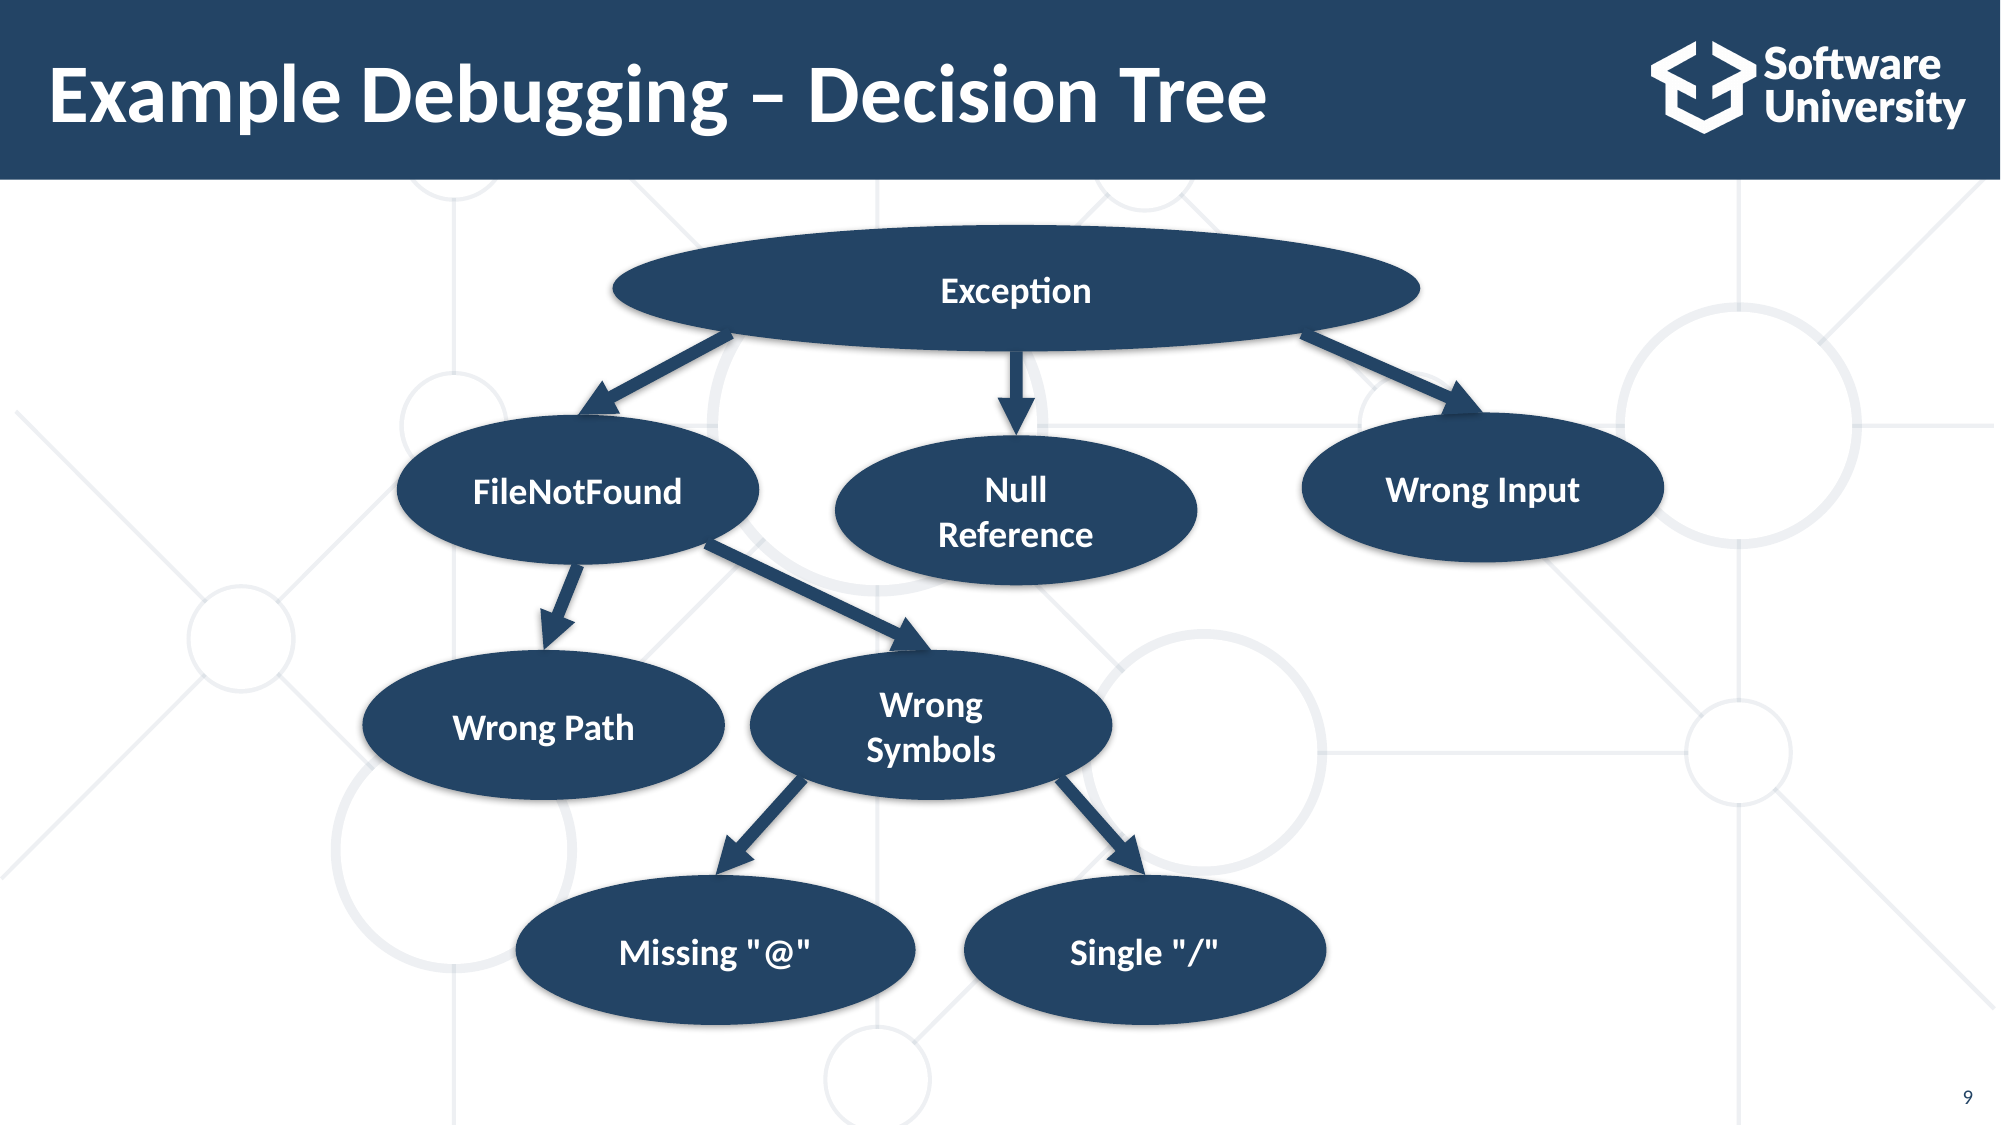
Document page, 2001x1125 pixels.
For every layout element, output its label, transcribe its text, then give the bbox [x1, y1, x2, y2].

text_box Null Reference [831, 432, 1201, 589]
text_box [705, 542, 932, 651]
text_box Single "/" [960, 871, 1330, 1029]
text_box FileNotFound [393, 411, 763, 568]
slide_number 9 [1927, 1067, 1989, 1117]
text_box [577, 332, 731, 416]
text_box Wrong Symbols [746, 646, 1116, 804]
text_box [1301, 332, 1484, 413]
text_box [543, 564, 579, 651]
picture [1651, 41, 1966, 134]
text_box Wrong Path [359, 646, 729, 804]
text_box Wrong Input [1298, 409, 1668, 566]
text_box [1059, 777, 1146, 876]
title Example Debugging – Decision Tree [31, 16, 1625, 162]
text_box Exception [609, 221, 1424, 355]
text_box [715, 777, 804, 876]
text_box Missing "@" [512, 871, 919, 1029]
